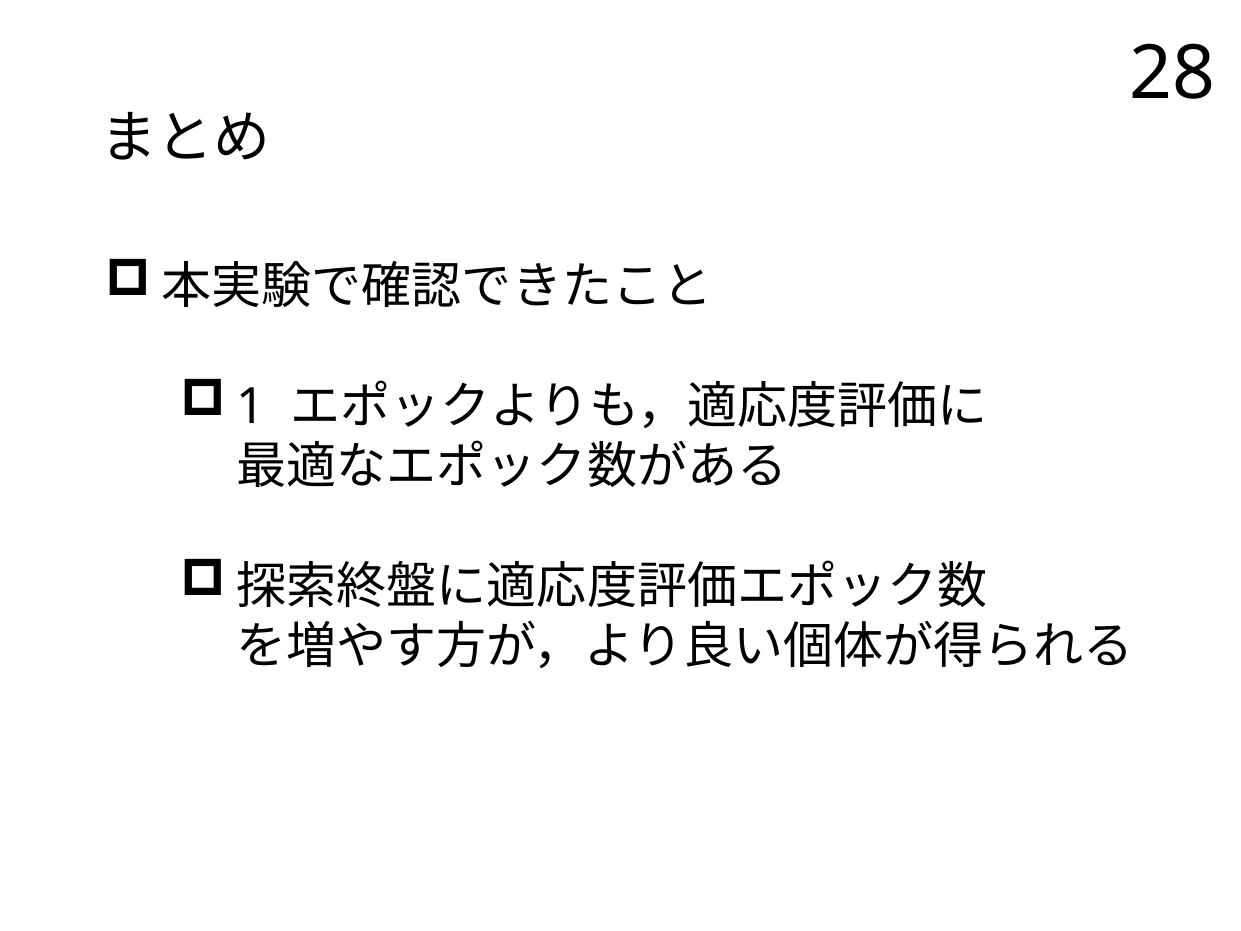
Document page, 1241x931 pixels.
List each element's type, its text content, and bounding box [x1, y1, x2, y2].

title まとめ [85, 49, 1156, 230]
text_box 本実験で確認できたこと 1 エポックよりも，適応度評価に 最適なエポック数がある 探索終盤に適応度評価エポック数 を増やす方が，より良い個体が得られる [90, 246, 1148, 742]
slide_number 28 [951, 49, 1231, 100]
